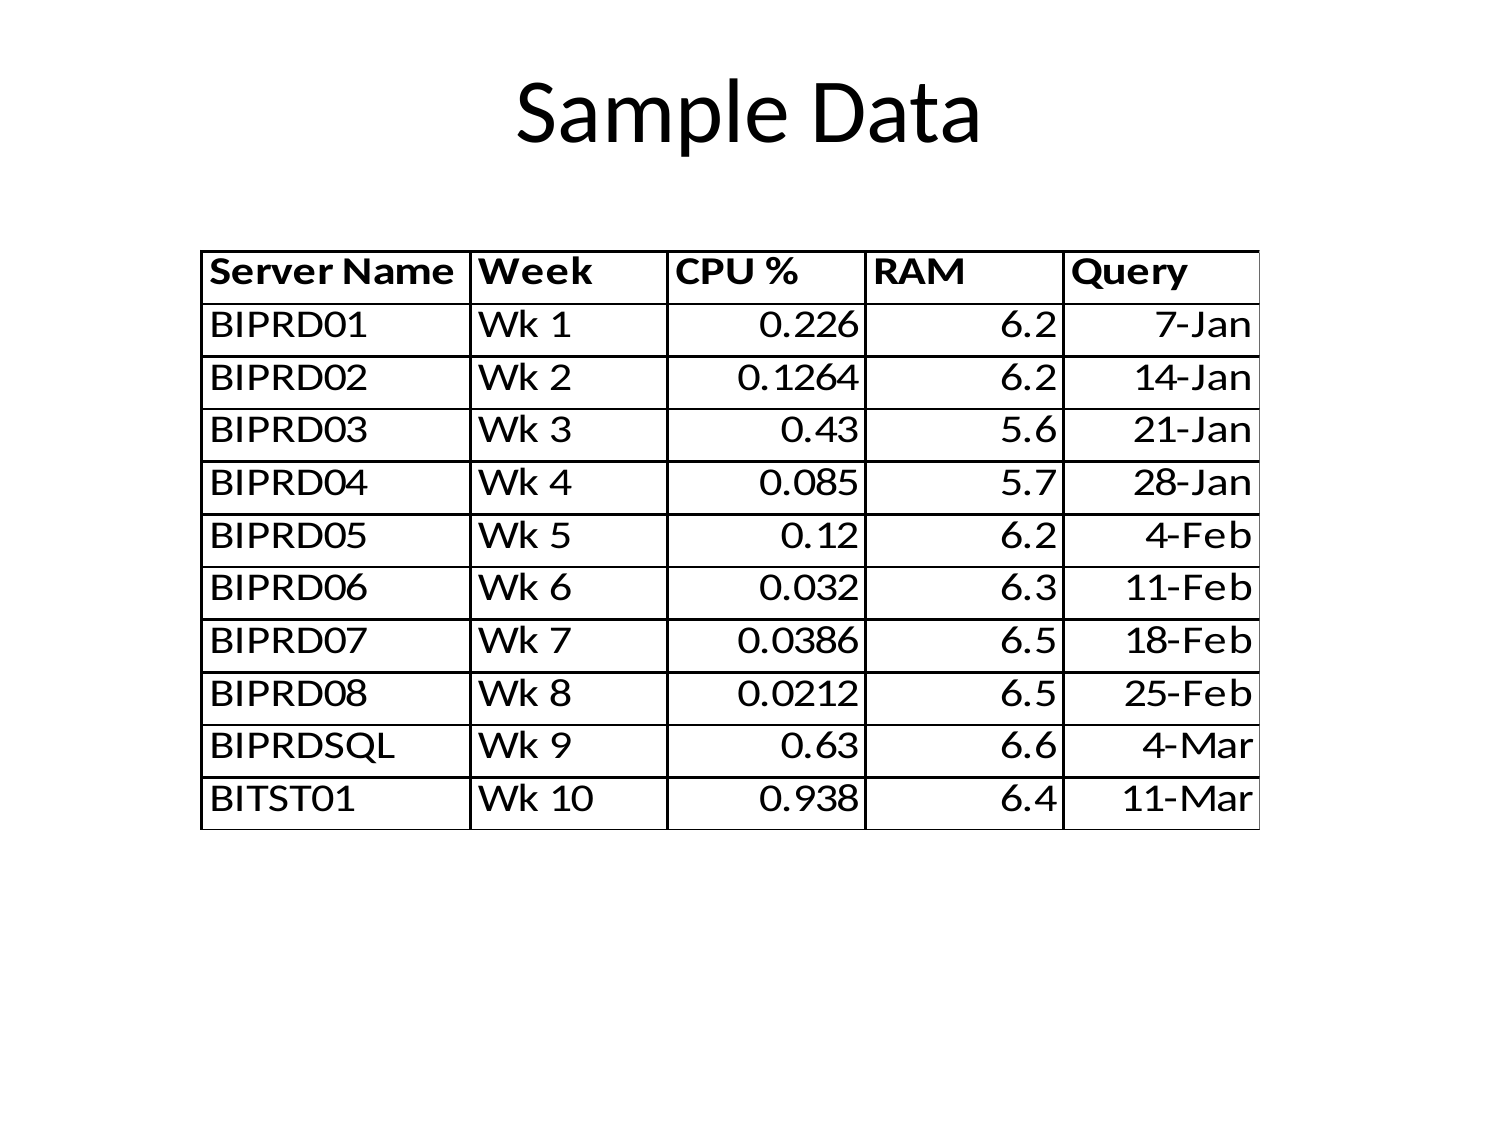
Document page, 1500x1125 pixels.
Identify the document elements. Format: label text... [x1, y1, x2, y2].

picture [199, 249, 1263, 832]
title Sample Data [112, 37, 1388, 175]
